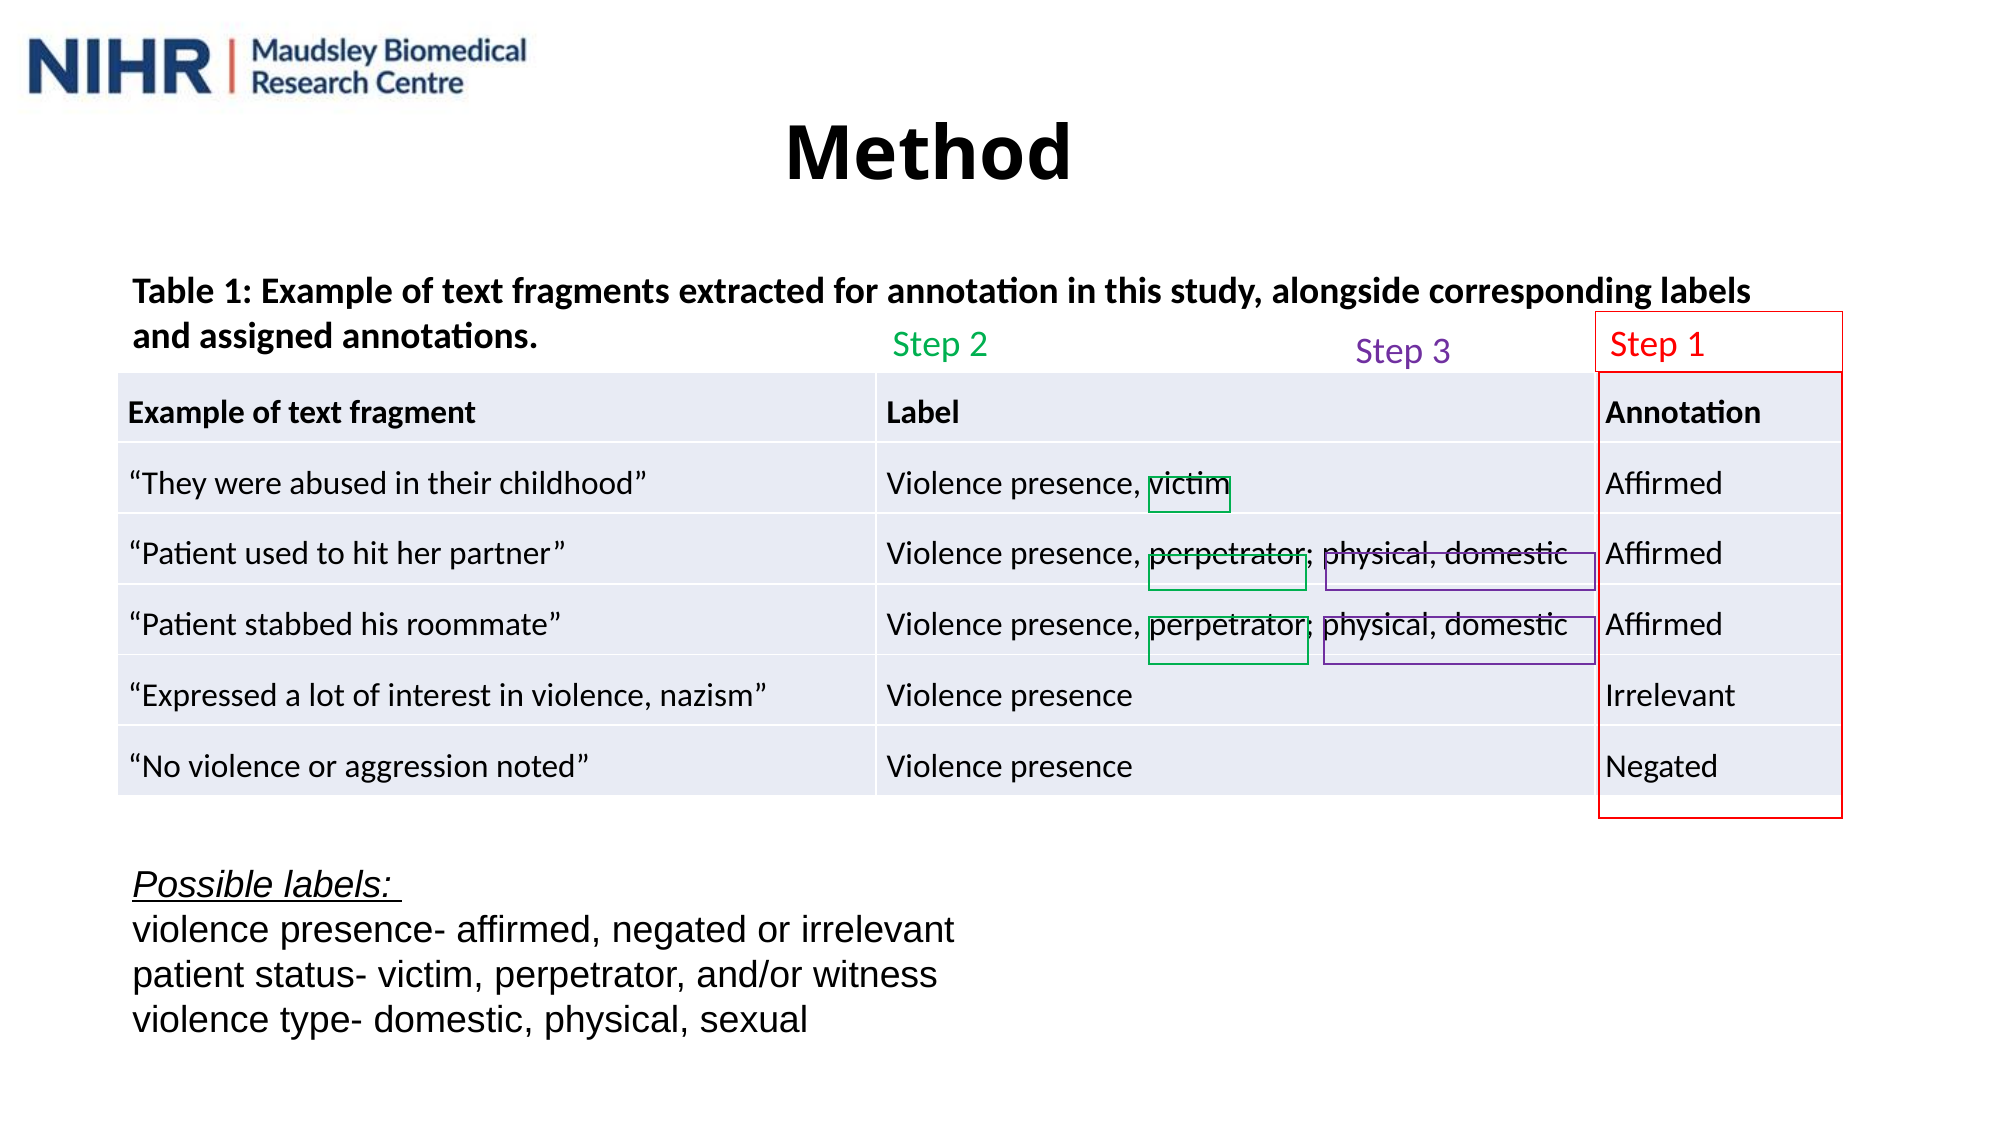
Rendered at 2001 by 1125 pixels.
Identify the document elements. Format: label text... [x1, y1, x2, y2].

text_box [1148, 616, 1309, 665]
table_cell Violence presence, perpetrator; physical, domestic [877, 514, 1594, 583]
text_box Table 1: Example of text fragments extracted for annotation in this study, alongside corresponding labels and assigned annotations. [117, 258, 1809, 364]
title Method [66, 101, 1792, 319]
text_box [1325, 552, 1596, 591]
table_cell Violence presence [877, 726, 1594, 795]
text_box Possible labels: violence presence- affirmed, negated or irrelevant patient status- victim, perpetrator, and/or witness violence type- domestic, physical, sexual [117, 852, 1883, 1048]
text_box [1148, 554, 1307, 591]
table_cell Violence presence [877, 655, 1594, 724]
text_box [1323, 616, 1596, 665]
text_box [1148, 476, 1252, 513]
table_cell “No violence or aggression noted” [118, 726, 875, 795]
table_cell “They were abused in their childhood” [118, 443, 875, 512]
text_box Step 3 [1340, 318, 1546, 379]
table_cell “Patient stabbed his roommate” [118, 585, 875, 654]
table_header Example of text fragment [118, 373, 875, 441]
text_box [1598, 371, 1843, 819]
table_cell Violence presence, perpetrator; physical, domestic [877, 585, 1594, 654]
table_cell “Expressed a lot of interest in violence, nazism” [118, 655, 875, 724]
table_header Label [877, 373, 1594, 441]
picture [0, 1, 559, 132]
text_box Step 2 [877, 311, 1058, 372]
text_box Step 1 [1595, 311, 1843, 372]
table_cell Violence presence, victim [877, 443, 1594, 512]
table_cell “Patient used to hit her partner” [118, 514, 875, 583]
